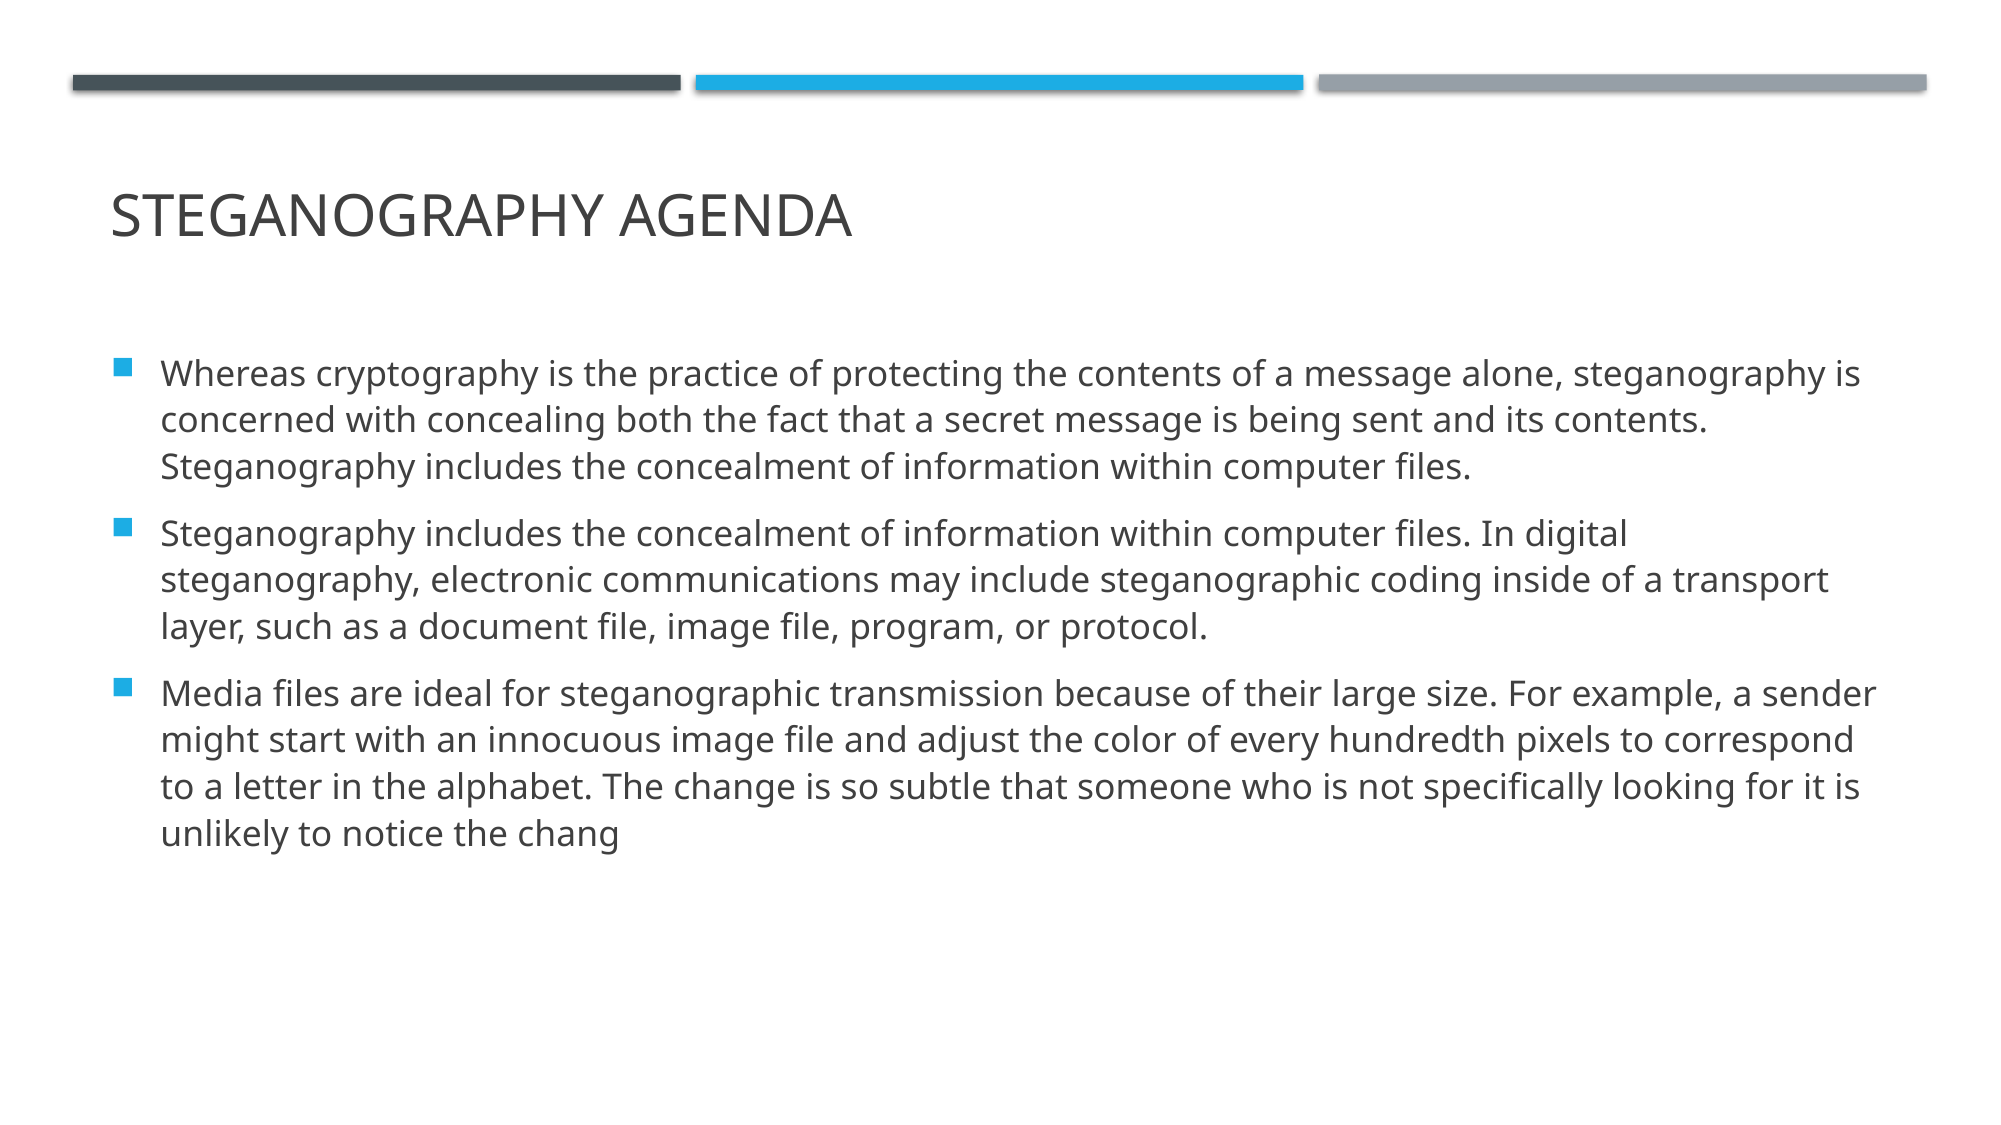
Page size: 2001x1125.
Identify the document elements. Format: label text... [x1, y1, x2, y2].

list Whereas cryptography is the practice of protecting the contents of a message alone, steganography is concerned with concealing both the fact that a secret message is being sent and its contents. Steganography includes the concealment of information within computer files. Steganography includes the concealment of information within computer files. In digital steganography, electronic communications may include steganographic coding inside of a transport layer, such as a document file, image file, program, or protocol. Media files are ideal for steganographic transmission because of their large size. For example, a sender might start with an innocuous image file and adjust the color of every hundredth pixels to correspond to a letter in the alphabet. The change is so subtle that someone who is not specifically looking for it is unlikely to notice the chang [95, 301, 1905, 898]
title STEGANOGRAPHY AGENDA [95, 115, 1905, 301]
